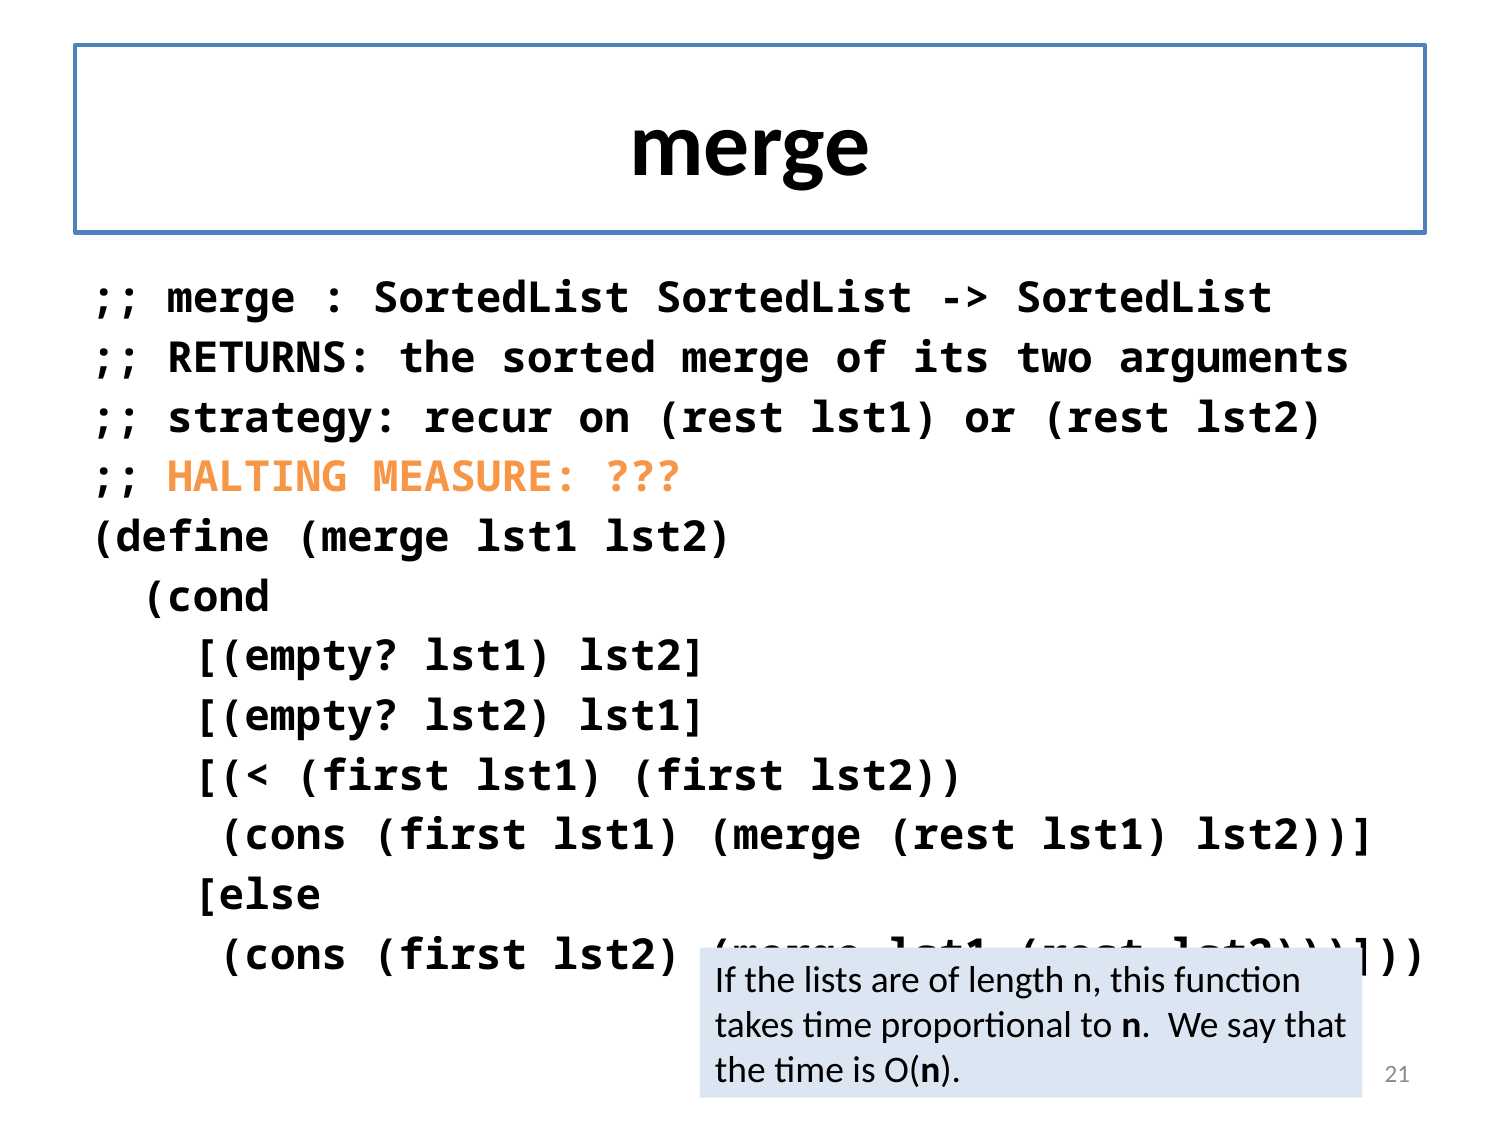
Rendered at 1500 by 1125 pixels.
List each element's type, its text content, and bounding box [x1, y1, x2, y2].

slide_number 21 [1074, 1042, 1425, 1103]
text_box If the lists are of length n, this function takes time proportional to n. We say that the time is O(n). [698, 946, 1364, 1100]
list ;; merge : SortedList SortedList -> SortedList ;; RETURNS: the sorted merge of its two arguments ;; strategy: recur on (rest lst1) or (rest lst2) ;; HALTING MEASURE: ??? (define (merge lst1 lst2) (cond [(empty? lst1) lst2] [(empty? lst2) lst1] [(< (first lst1) (first lst2)) (cons (first lst1) (merge (rest lst1) lst2))] [else (cons (first lst2) (merge lst1 (rest lst2)))])) [75, 262, 1463, 1005]
title merge [73, 43, 1427, 235]
